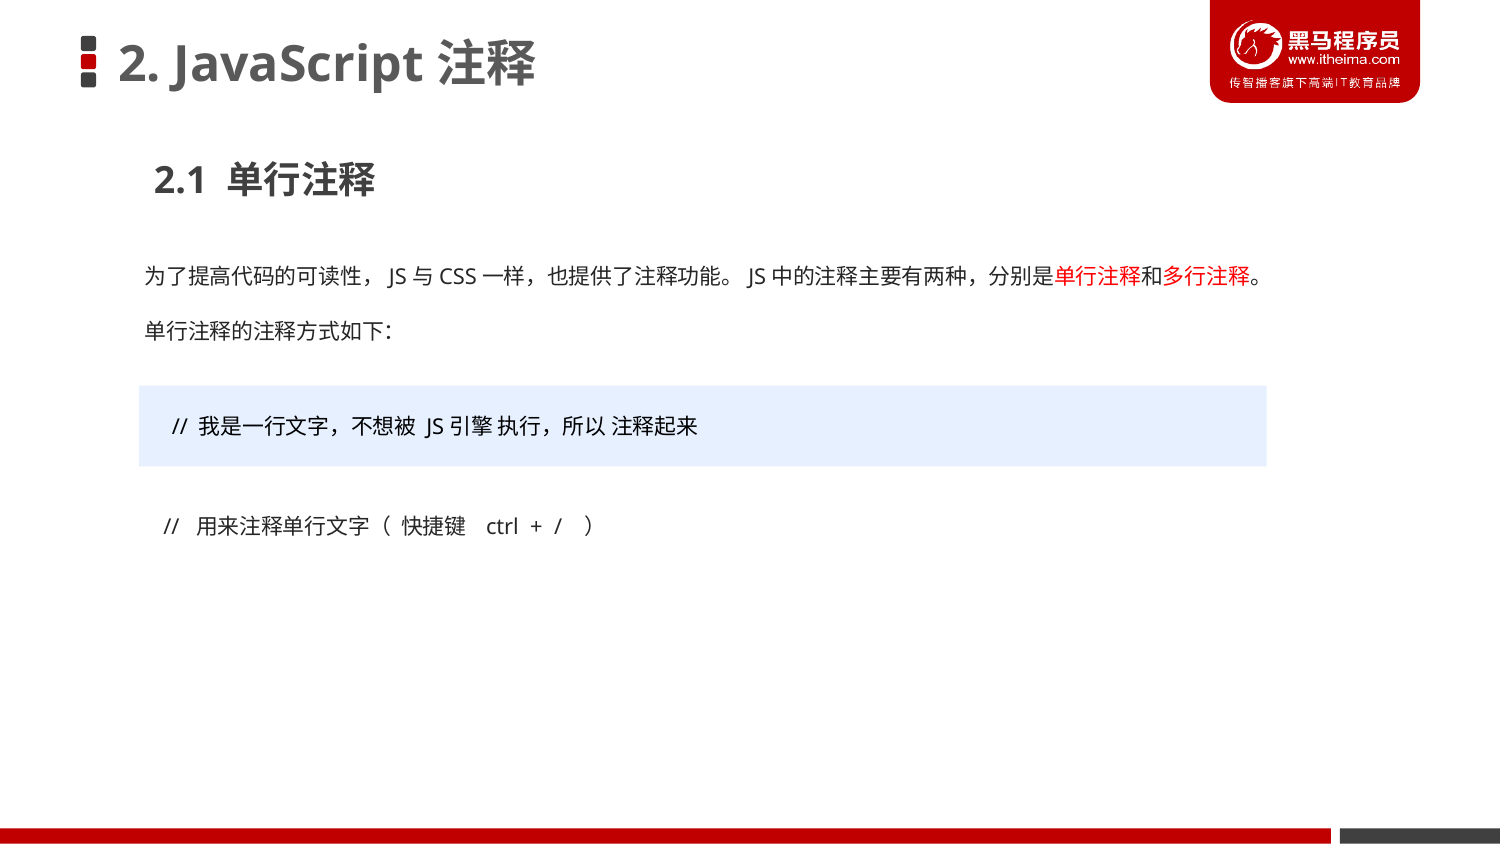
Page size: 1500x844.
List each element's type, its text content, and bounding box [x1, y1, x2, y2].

list // 用来注释单行文字（ 快捷键 ctrl + / ） [148, 492, 1314, 564]
title 2. JavaScript注释 [103, 0, 1209, 130]
text_box // 我是一行文字，不想被 JS引擎 执行，所以 注释起来 [138, 385, 1268, 468]
list 2.1 单行注释 [139, 153, 1209, 242]
picture [1211, 11, 1419, 97]
text_box 为了提高代码的可读性，JS与CSS一样，也提供了注释功能。JS中的注释主要有两种，分别是单行注释和多行注释。 单行注释的注释方式如下： [129, 242, 1267, 381]
